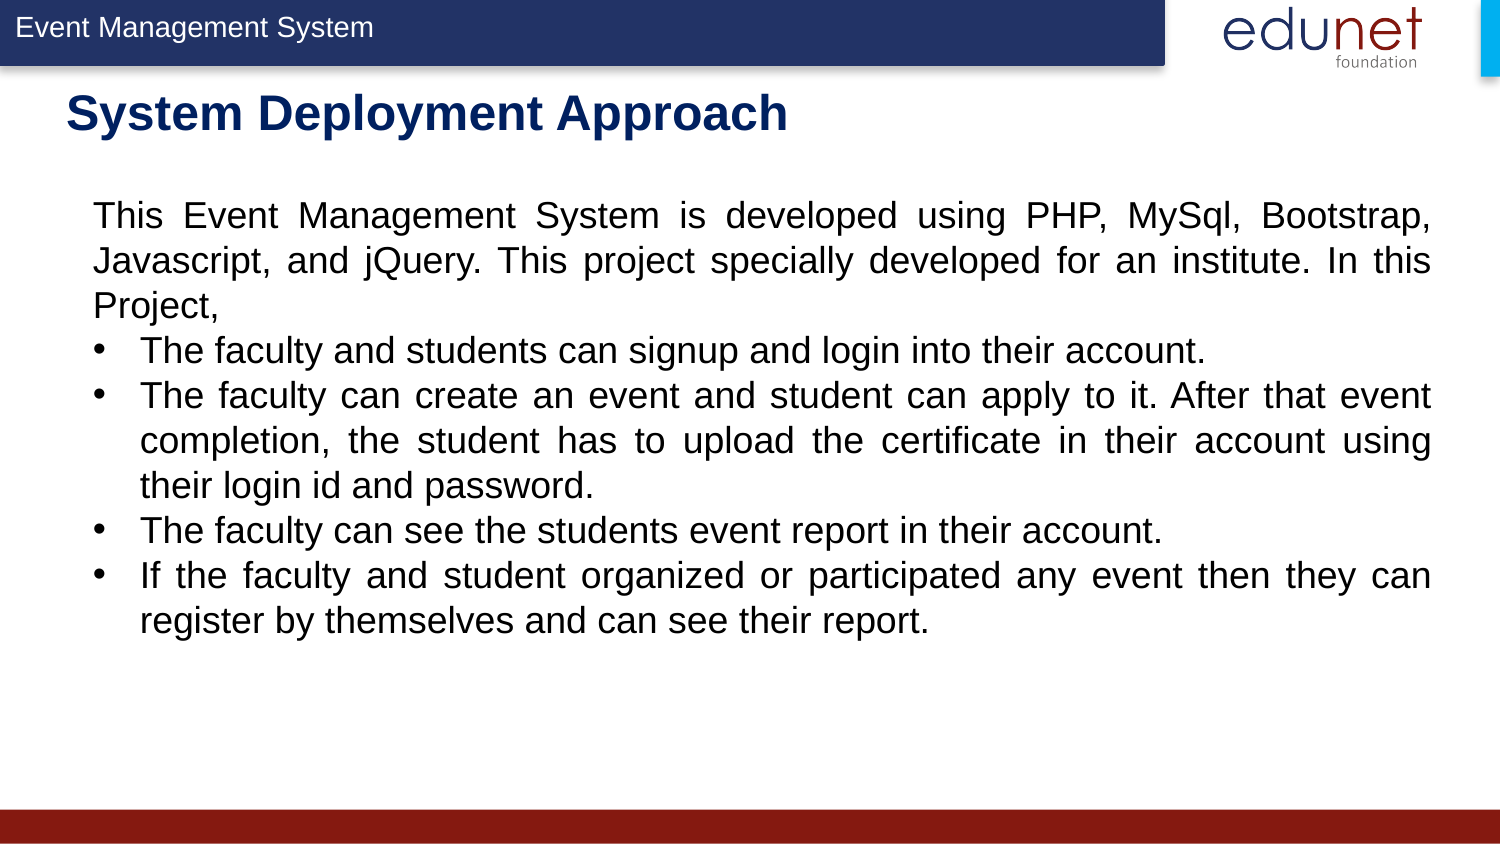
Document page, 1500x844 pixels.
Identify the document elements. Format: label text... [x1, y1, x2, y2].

text_box This Event Management System is developed using PHP, MySql, Bootstrap, Javascript, and jQuery. This project specially developed for an institute. In this Project, The faculty and students can signup and login into their account. The faculty can create an event and student can apply to it. After that event completion, the student has to upload the certificate in their account using their login id and password. The faculty can see the students event report in their account. If the faculty and student organized or participated any event then they can register by themselves and can see their report. [77, 183, 1448, 640]
title System Deployment Approach [51, 72, 1449, 229]
picture [1219, 4, 1424, 72]
